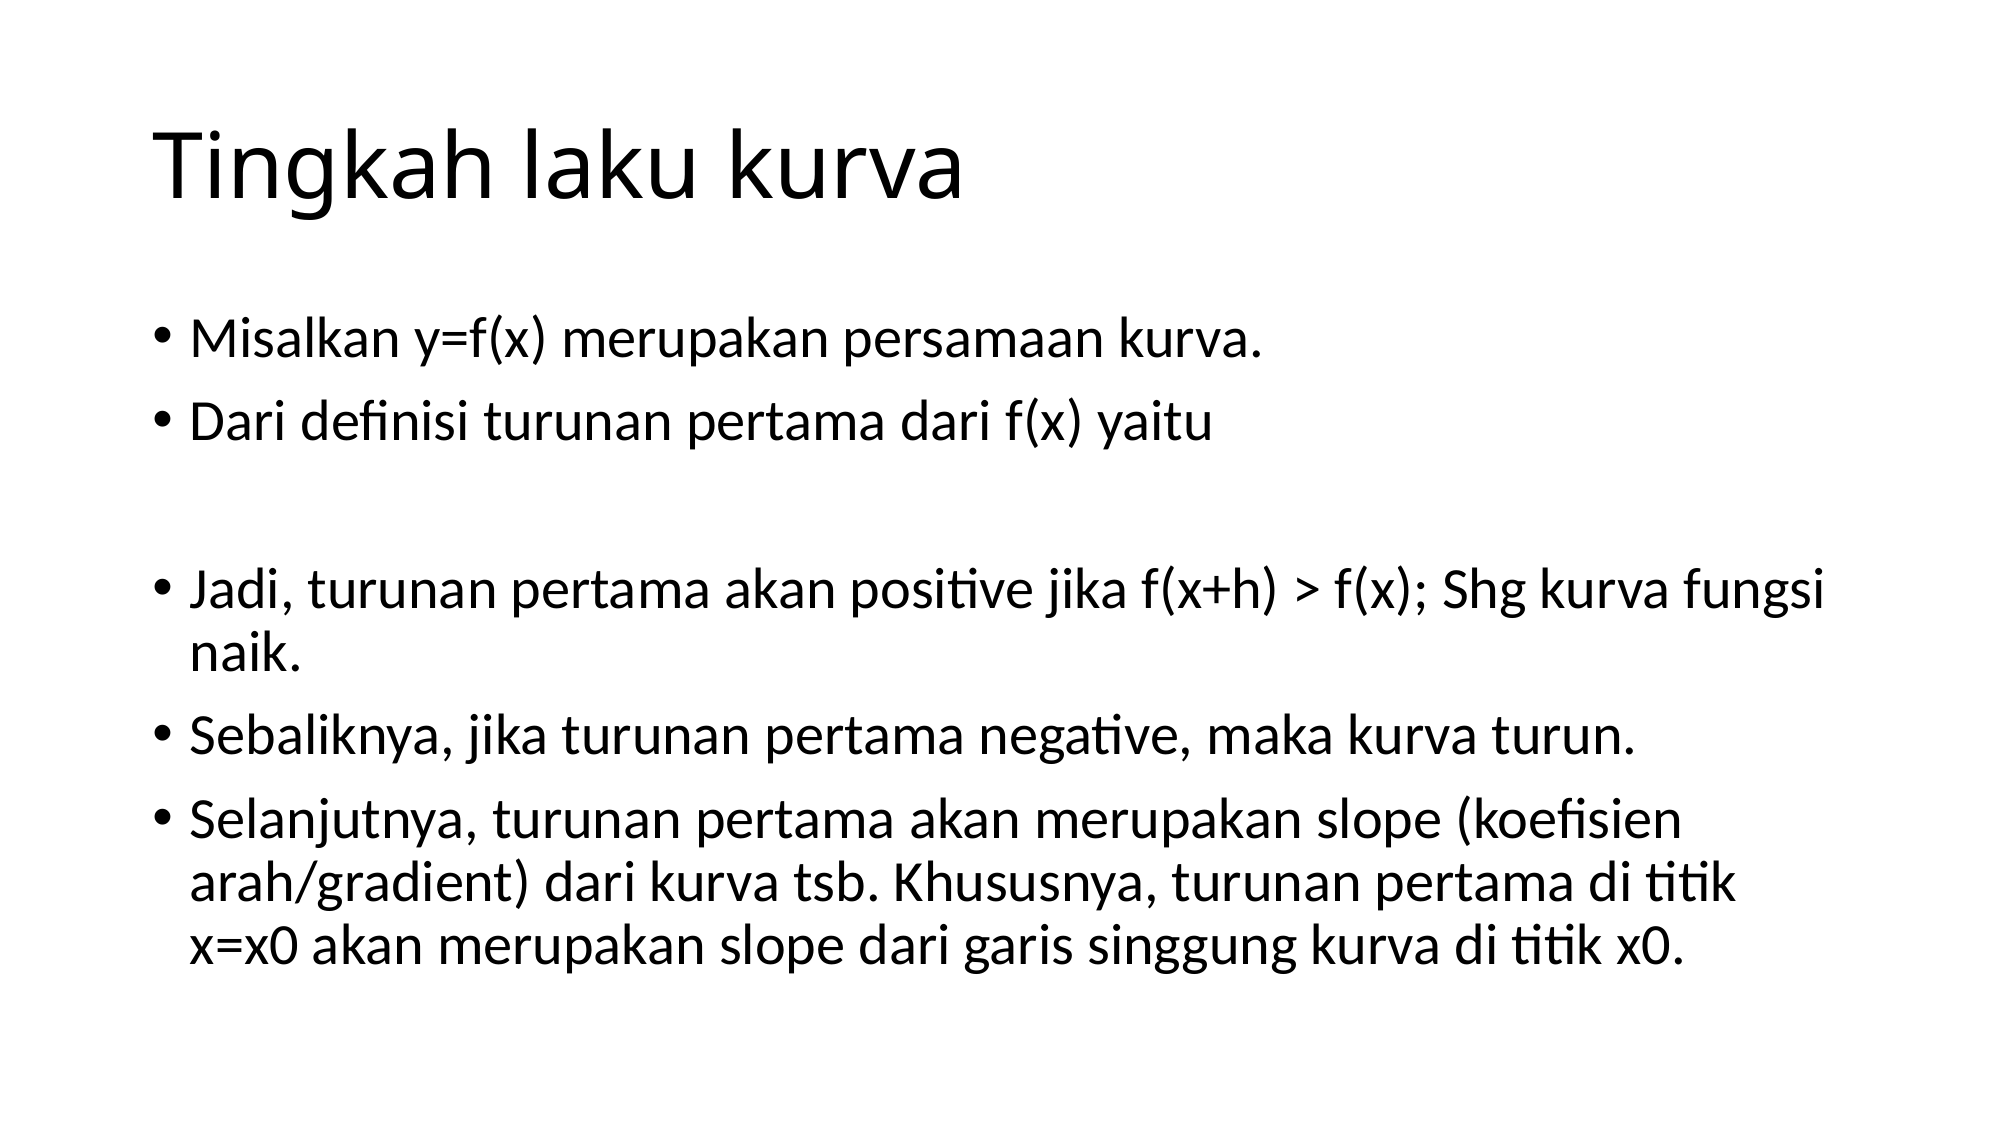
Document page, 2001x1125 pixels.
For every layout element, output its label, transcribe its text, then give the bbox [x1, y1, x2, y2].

title Tingkah laku kurva [137, 59, 1863, 278]
